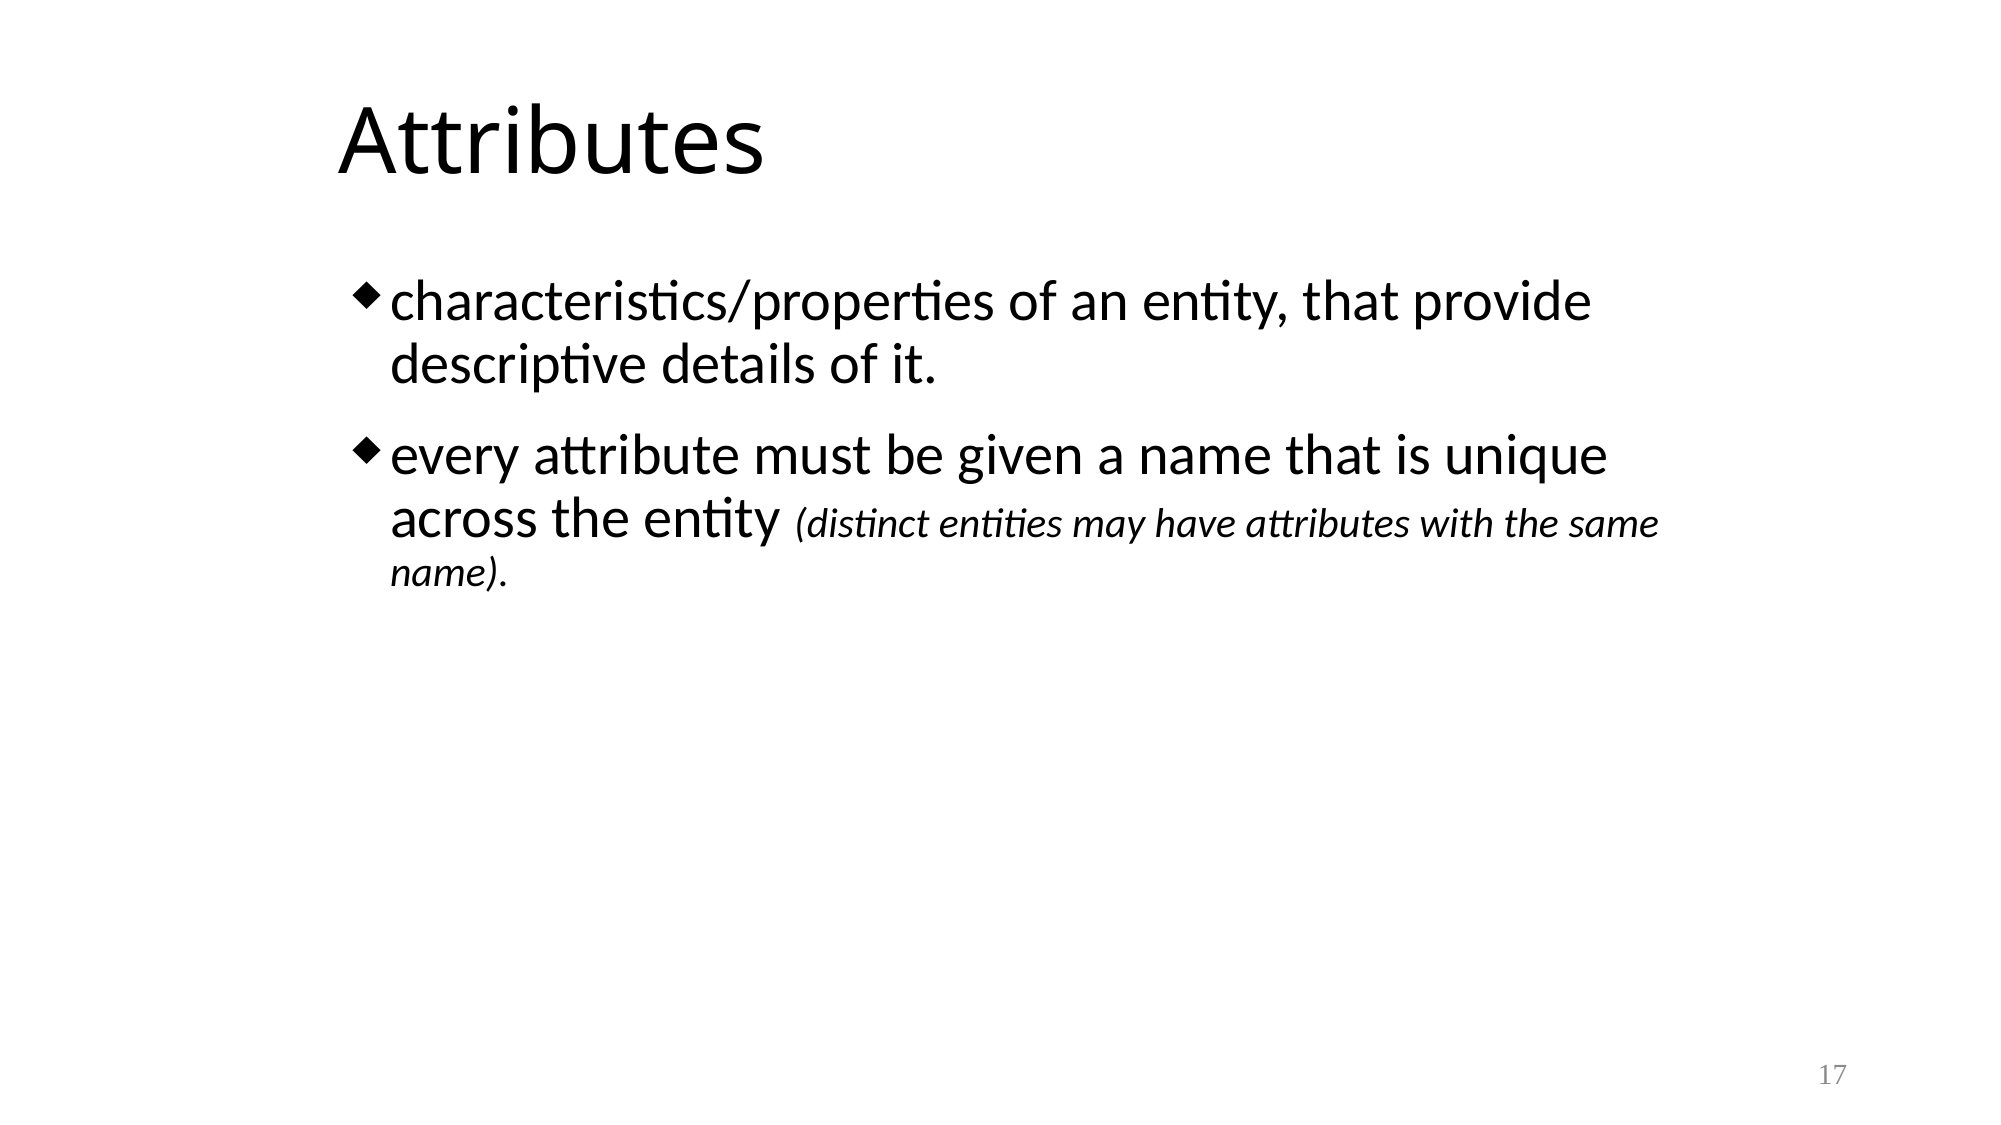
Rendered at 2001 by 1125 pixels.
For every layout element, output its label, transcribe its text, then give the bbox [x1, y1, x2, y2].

list characteristics/properties of an entity, that provide descriptive details of it. every attribute must be given a name that is unique across the entity (distinct entities may have attributes with the same name). [337, 262, 1688, 1027]
slide_number 17 [1412, 1042, 1863, 1103]
title Attributes [300, 50, 1675, 238]
